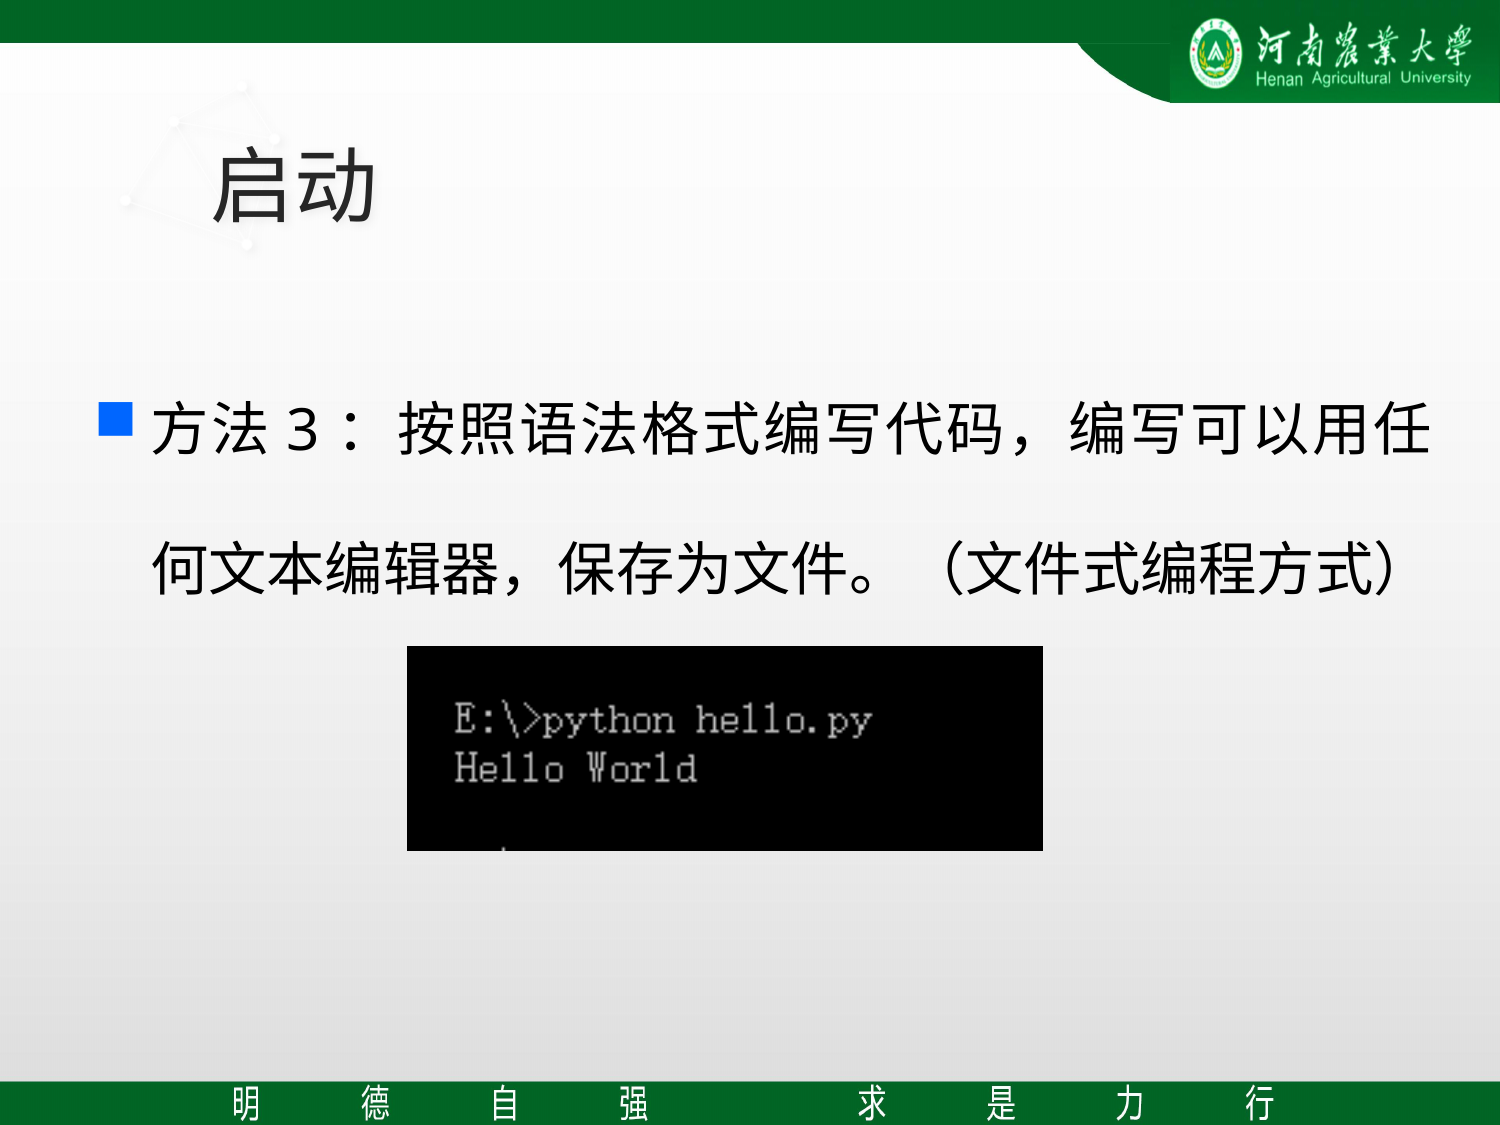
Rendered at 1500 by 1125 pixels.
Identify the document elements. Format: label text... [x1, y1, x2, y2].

picture [0, 0, 1500, 1125]
text_box 方法3：按照语法格式编写代码，编写可以用任何文本编辑器，保存为文件。（文件式编程方式） [79, 314, 1447, 609]
text_box 启动 [318, 125, 393, 241]
